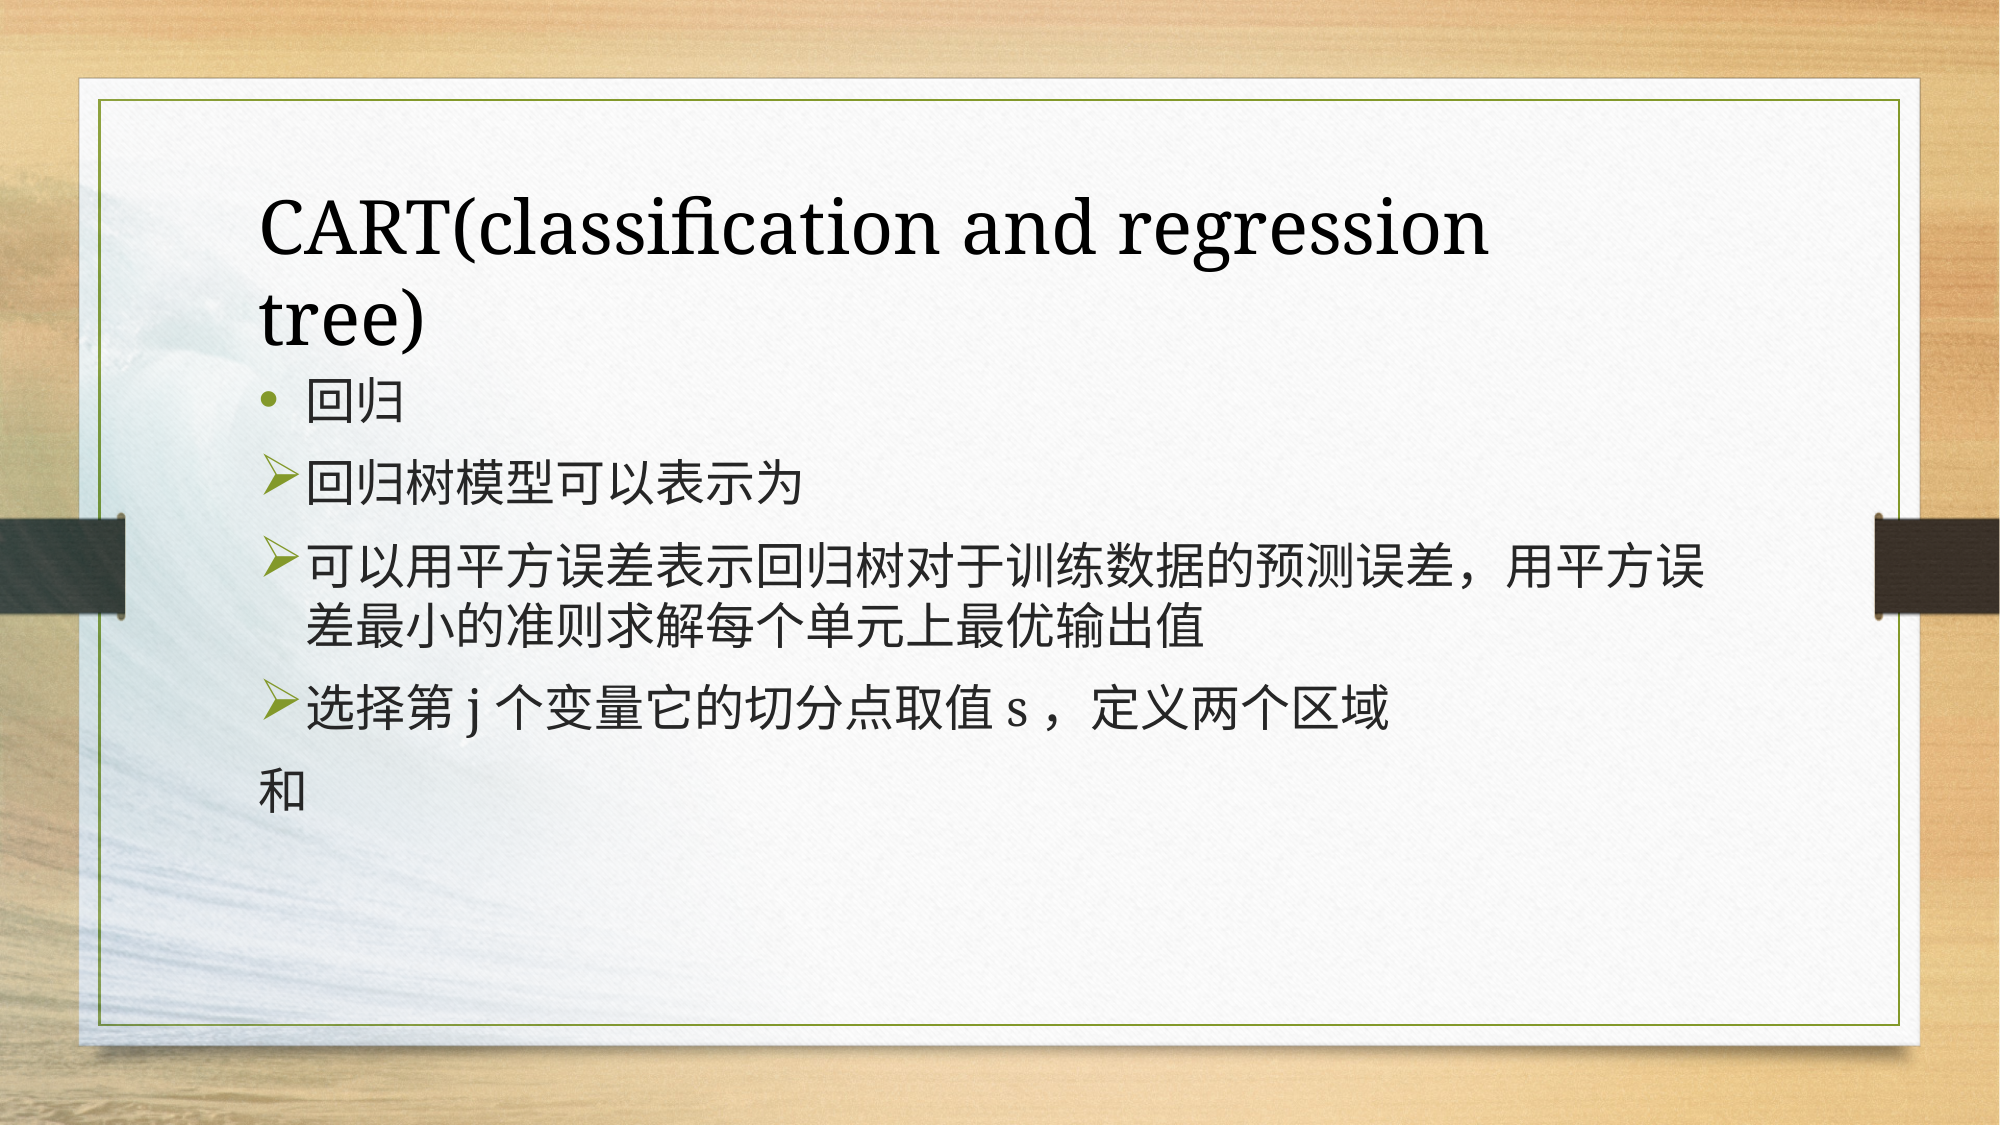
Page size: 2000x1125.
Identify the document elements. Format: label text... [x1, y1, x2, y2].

text_box CART(classification and regression tree) [243, 172, 1638, 279]
text_box [212, 314, 1815, 964]
picture [0, 0, 2000, 1125]
